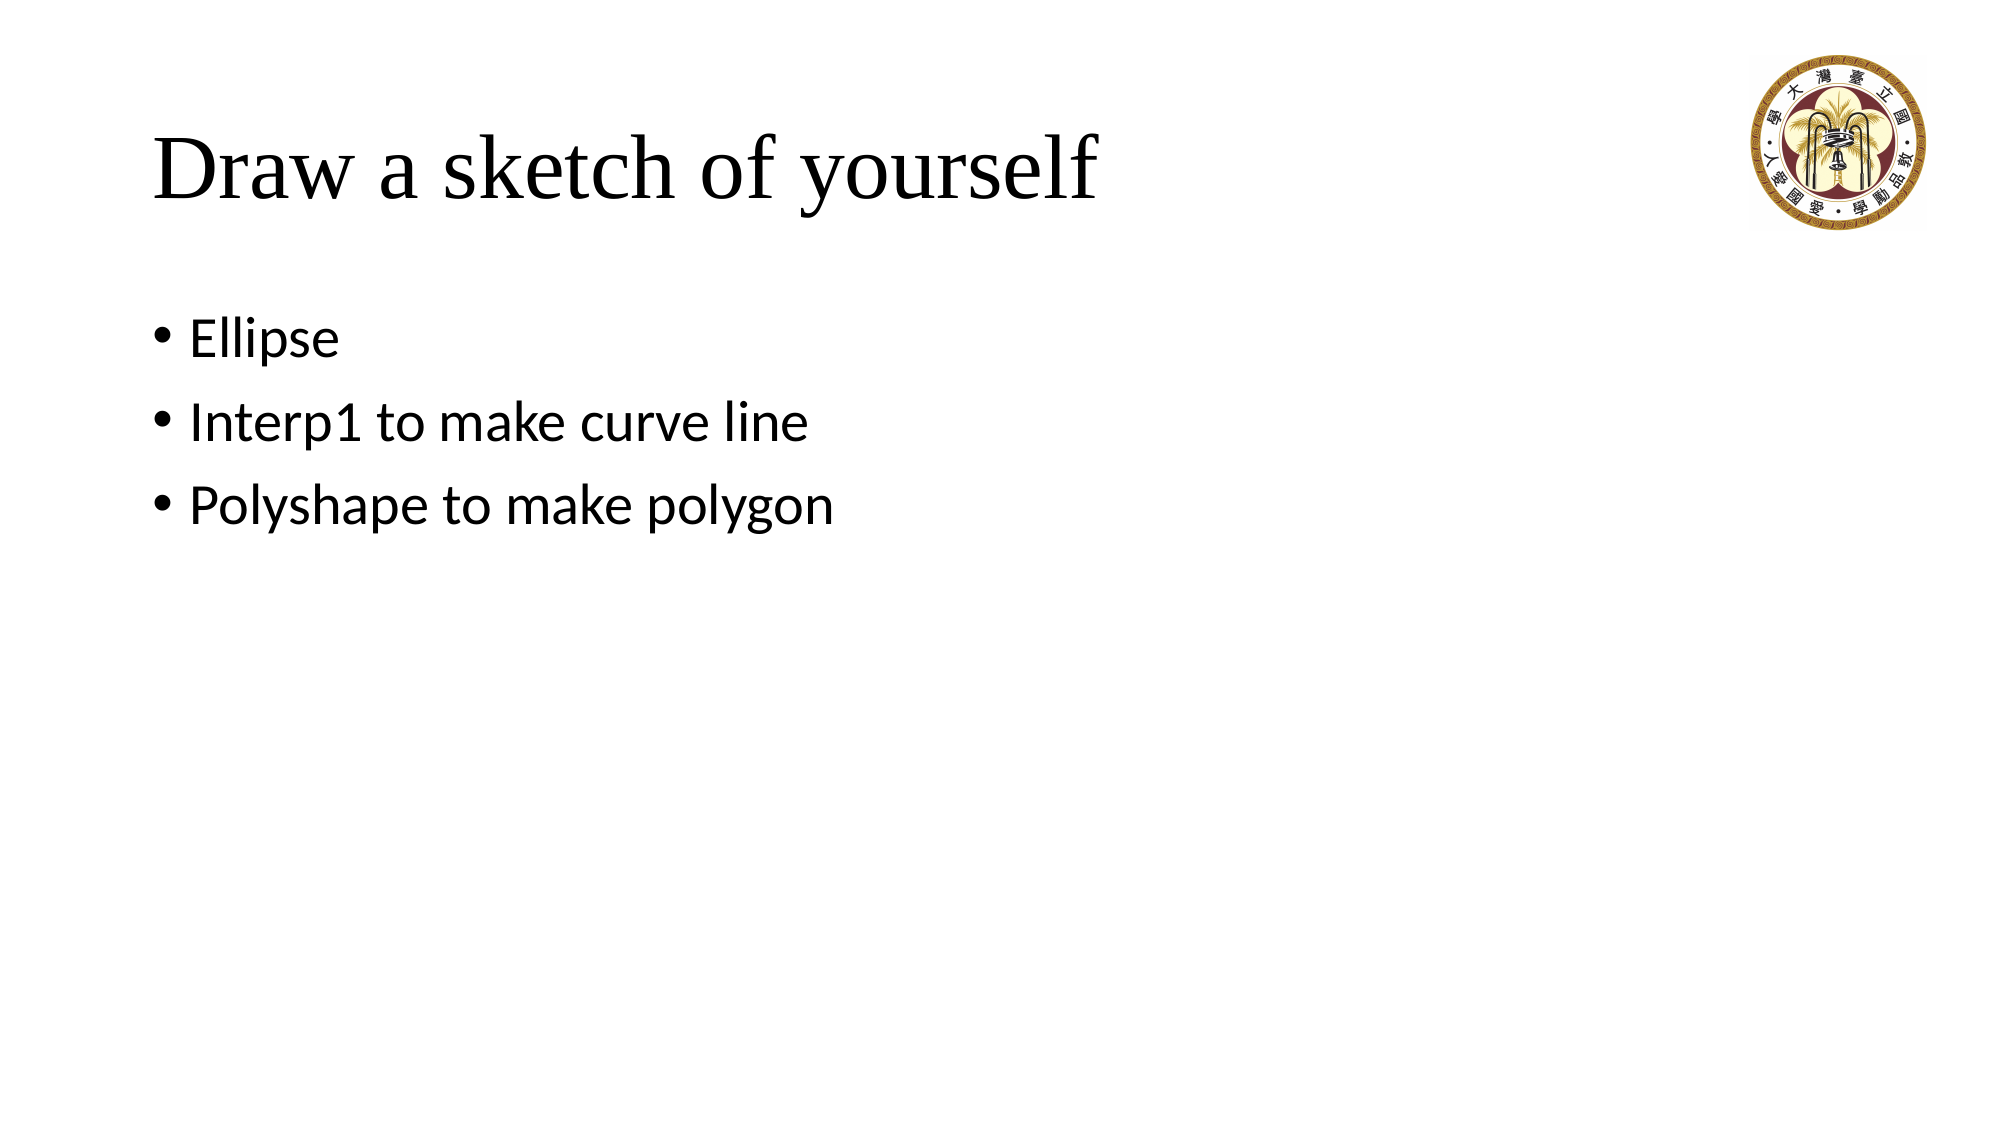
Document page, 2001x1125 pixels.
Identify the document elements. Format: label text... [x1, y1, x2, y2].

picture [1749, 55, 1927, 231]
title Draw a sketch of yourself [137, 59, 1863, 278]
list Ellipse Interp1 to make curve line Polyshape to make polygon [137, 299, 1863, 1014]
